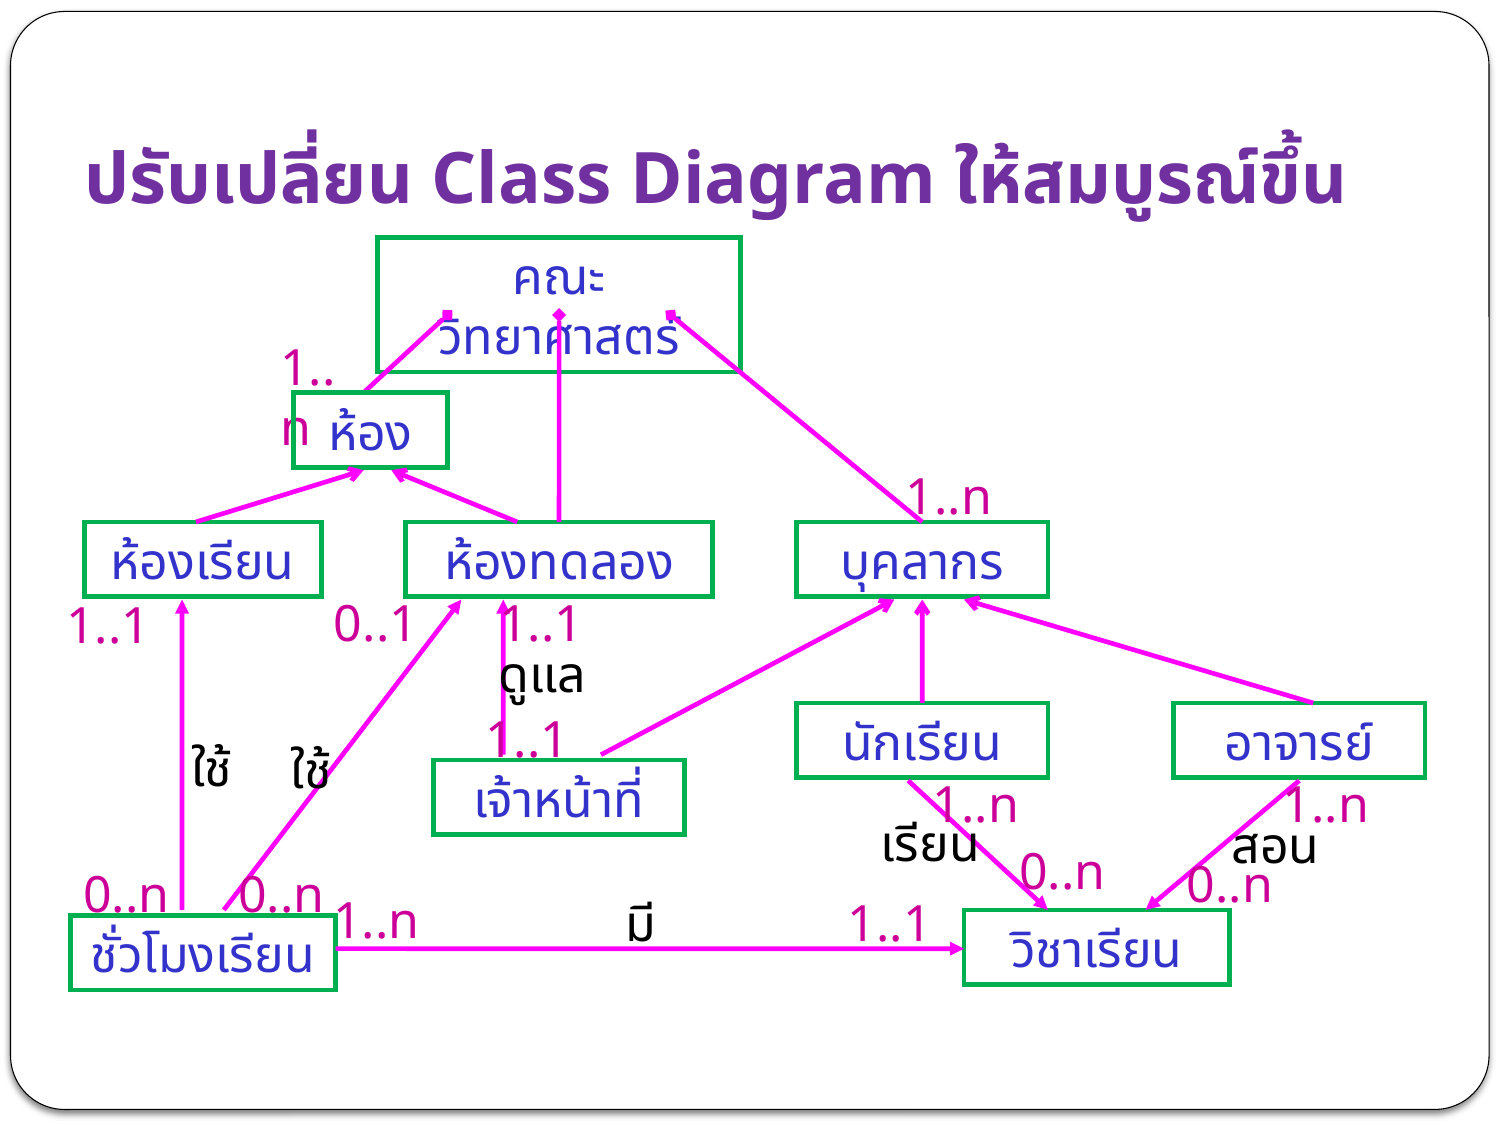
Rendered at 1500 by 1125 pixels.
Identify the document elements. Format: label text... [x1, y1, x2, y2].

title ปรับเปลี่ยน Class Diagram ให้สมบูรณ์ขึ้น [70, 45, 1425, 233]
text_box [70, 237, 1426, 992]
